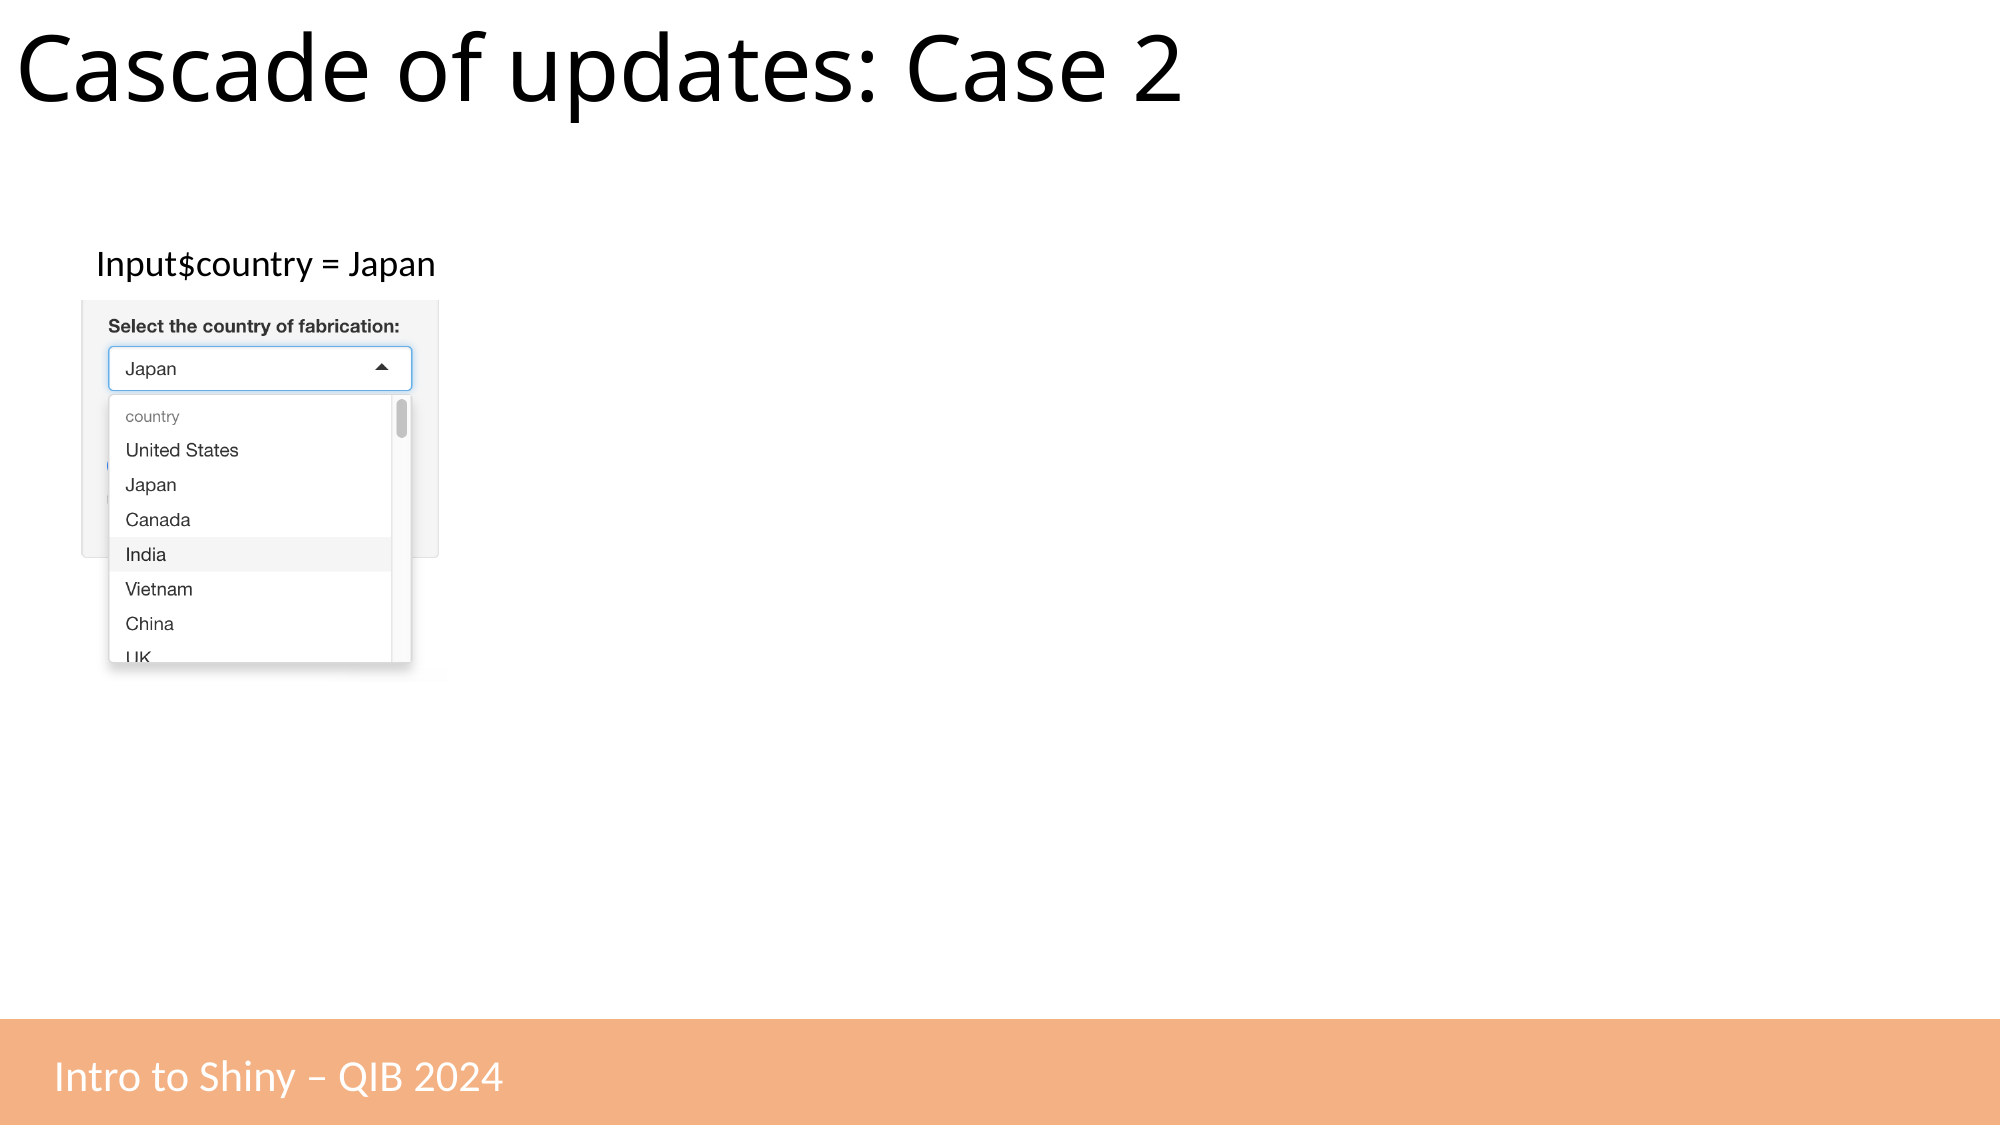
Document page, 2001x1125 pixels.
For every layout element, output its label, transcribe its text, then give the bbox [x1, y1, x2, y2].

title Cascade of updates: Case 2 [0, 0, 1725, 144]
picture [81, 300, 447, 682]
text_box [0, 1019, 2000, 1125]
text_box Intro to Shiny – QIB 2024 [39, 1039, 632, 1108]
text_box Input$country = Japan [81, 231, 489, 292]
